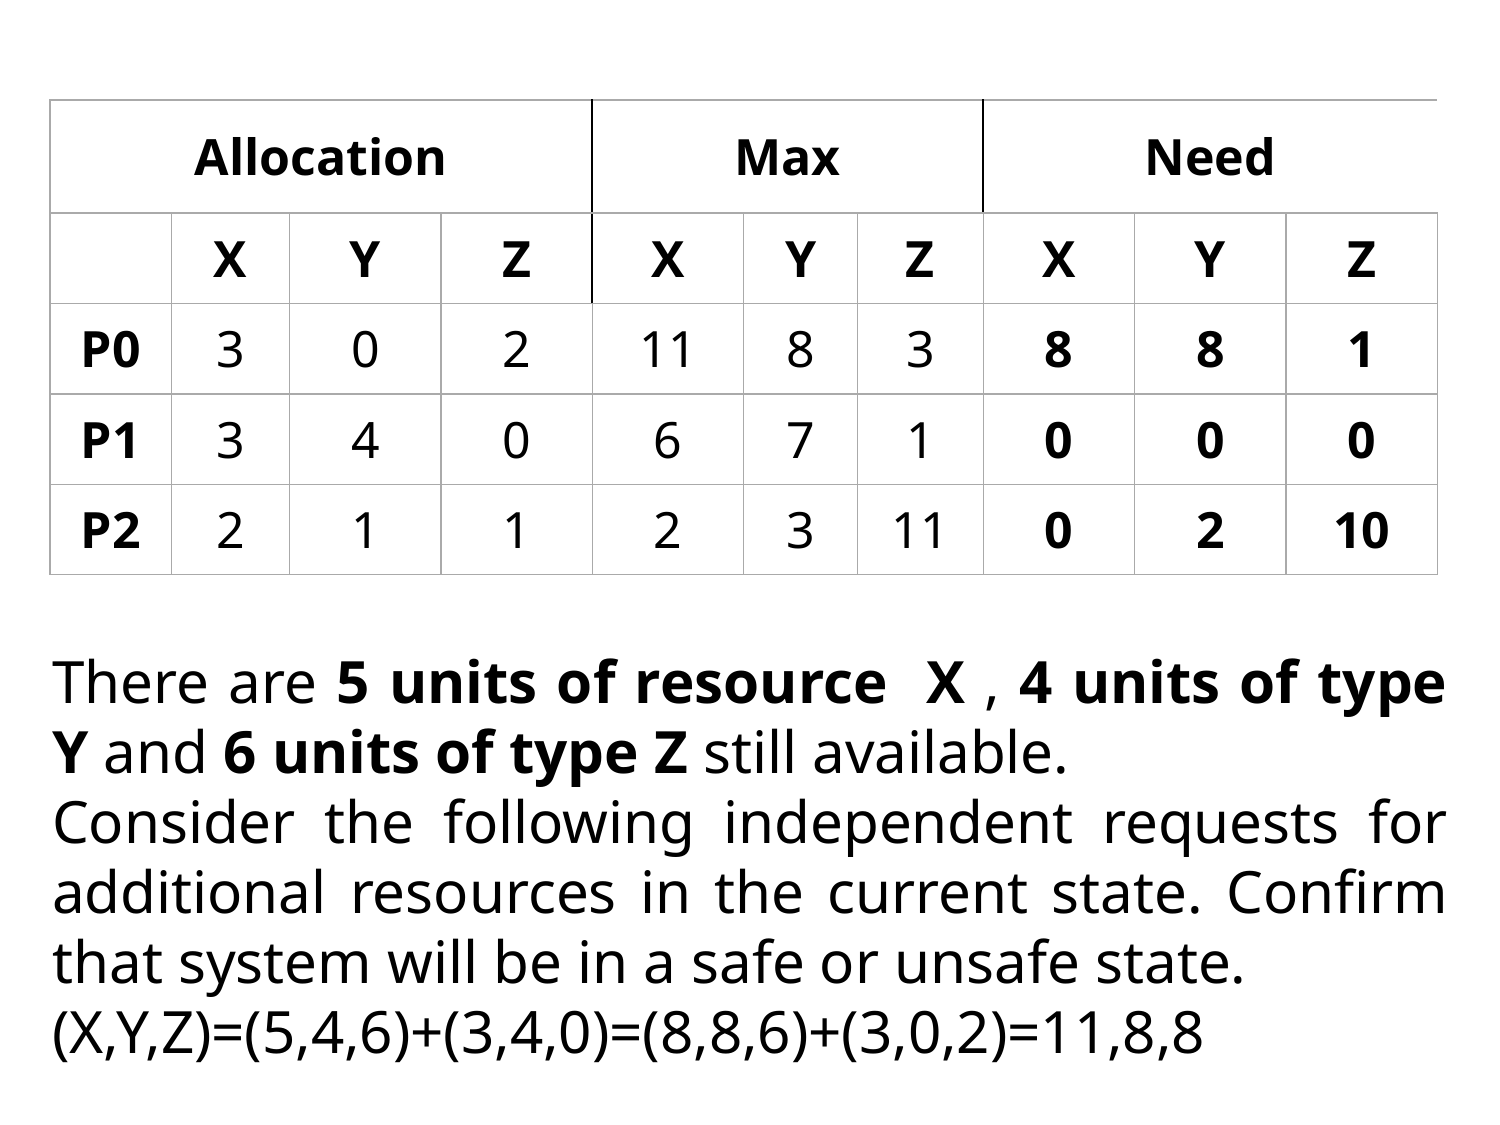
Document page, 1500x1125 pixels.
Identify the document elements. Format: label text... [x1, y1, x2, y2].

table_cell 11 [593, 304, 743, 393]
table_cell 3 [744, 485, 857, 574]
table_cell 1 [290, 485, 440, 574]
table_cell P0 [51, 304, 171, 393]
table_header Allocation [51, 101, 591, 212]
table_cell 8 [744, 304, 857, 393]
table_cell 10 [1287, 485, 1437, 574]
table_header Max [593, 101, 982, 212]
table_cell 1 [442, 485, 592, 574]
table_cell Y [744, 214, 857, 303]
table_cell 8 [984, 304, 1134, 393]
table_cell 2 [172, 485, 289, 574]
table_cell Z [1287, 214, 1437, 303]
table_cell P1 [51, 395, 171, 484]
table_cell 1 [858, 395, 983, 484]
table_cell 0 [984, 485, 1134, 574]
table_cell Y [1135, 214, 1285, 303]
table_cell Z [442, 214, 591, 303]
table_cell 1 [1287, 304, 1437, 393]
text_box There are 5 units of resource X , 4 units of type Y and 6 units of type Z still available. Consider the following independent requests for additional resources in the current state. Confirm that system will be in a safe or unsafe state. (X,Y,Z)=(5,4,6)+(3,4,0)=(8,8,6)+(3,0,2)=11,8,8 [37, 637, 1463, 1125]
table_cell 2 [1135, 485, 1285, 574]
table_cell 6 [593, 395, 743, 484]
table_cell 3 [858, 304, 983, 393]
table_cell P2 [51, 485, 171, 574]
table_cell 3 [172, 395, 289, 484]
table_cell 8 [1135, 304, 1285, 393]
table_cell 4 [290, 395, 440, 484]
table_cell 0 [290, 304, 440, 393]
table_cell 0 [984, 395, 1134, 484]
table_cell 0 [442, 395, 592, 484]
table_cell 2 [442, 304, 592, 393]
table_cell 7 [744, 395, 857, 484]
table_cell 3 [172, 304, 289, 393]
table_cell X [984, 214, 1134, 303]
table_cell [51, 214, 171, 303]
table_cell 0 [1287, 395, 1437, 484]
table_header Need [984, 101, 1437, 212]
table_cell X [593, 214, 743, 303]
table_cell X [172, 214, 289, 303]
table_cell 2 [593, 485, 743, 574]
table_cell Z [858, 214, 983, 303]
table_cell Y [290, 214, 440, 303]
table_cell 0 [1135, 395, 1285, 484]
table_cell 11 [858, 485, 983, 574]
